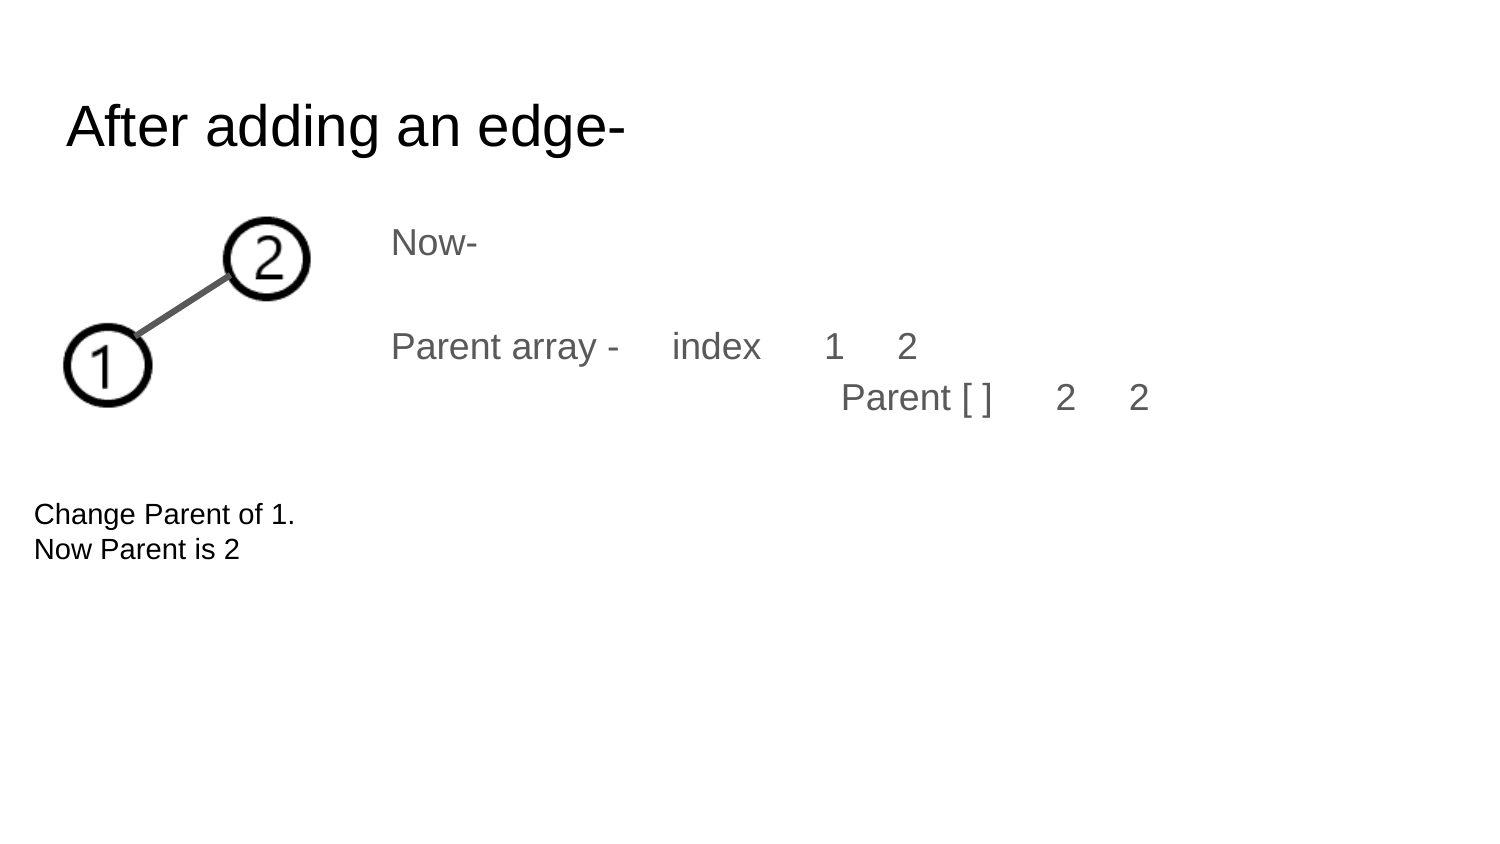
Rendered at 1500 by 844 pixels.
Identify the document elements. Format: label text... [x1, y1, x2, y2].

picture [50, 206, 325, 423]
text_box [134, 274, 231, 337]
text_box Change Parent of 1. Now Parent is 2 [18, 479, 1003, 595]
list Now- Parent array - index 1 2 Parent [ ] 2 2 [375, 196, 1449, 750]
title After adding an edge- [51, 72, 1449, 167]
